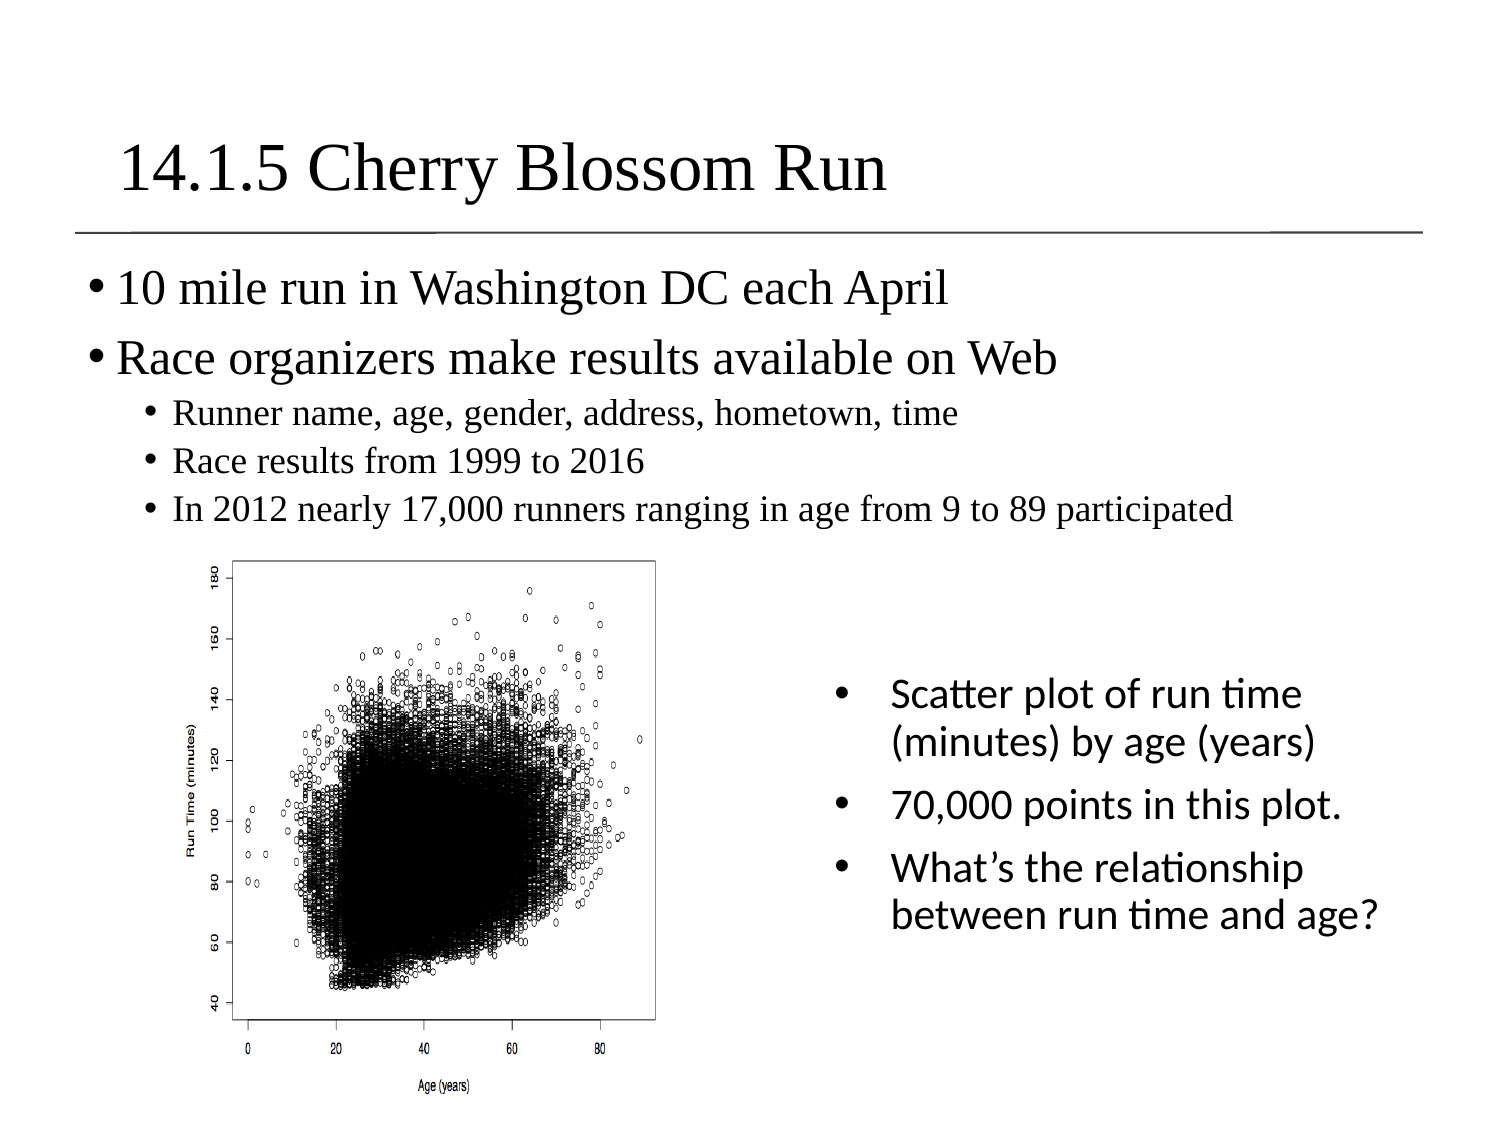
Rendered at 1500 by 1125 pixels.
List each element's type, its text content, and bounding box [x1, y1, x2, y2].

text_box Scatter plot of run time (minutes) by age (years) 70,000 points in this plot. What’s the relationship between run time and age? [819, 663, 1458, 968]
list 10 mile run in Washington DC each April Race organizers make results available on Web Runner name, age, gender, address, hometown, time Race results from 1999 to 2016 In 2012 nearly 17,000 runners ranging in age from 9 to 89 participated [72, 253, 1367, 968]
picture [174, 535, 685, 1107]
title 14.1.5 Cherry Blossom Run [103, 59, 1397, 278]
